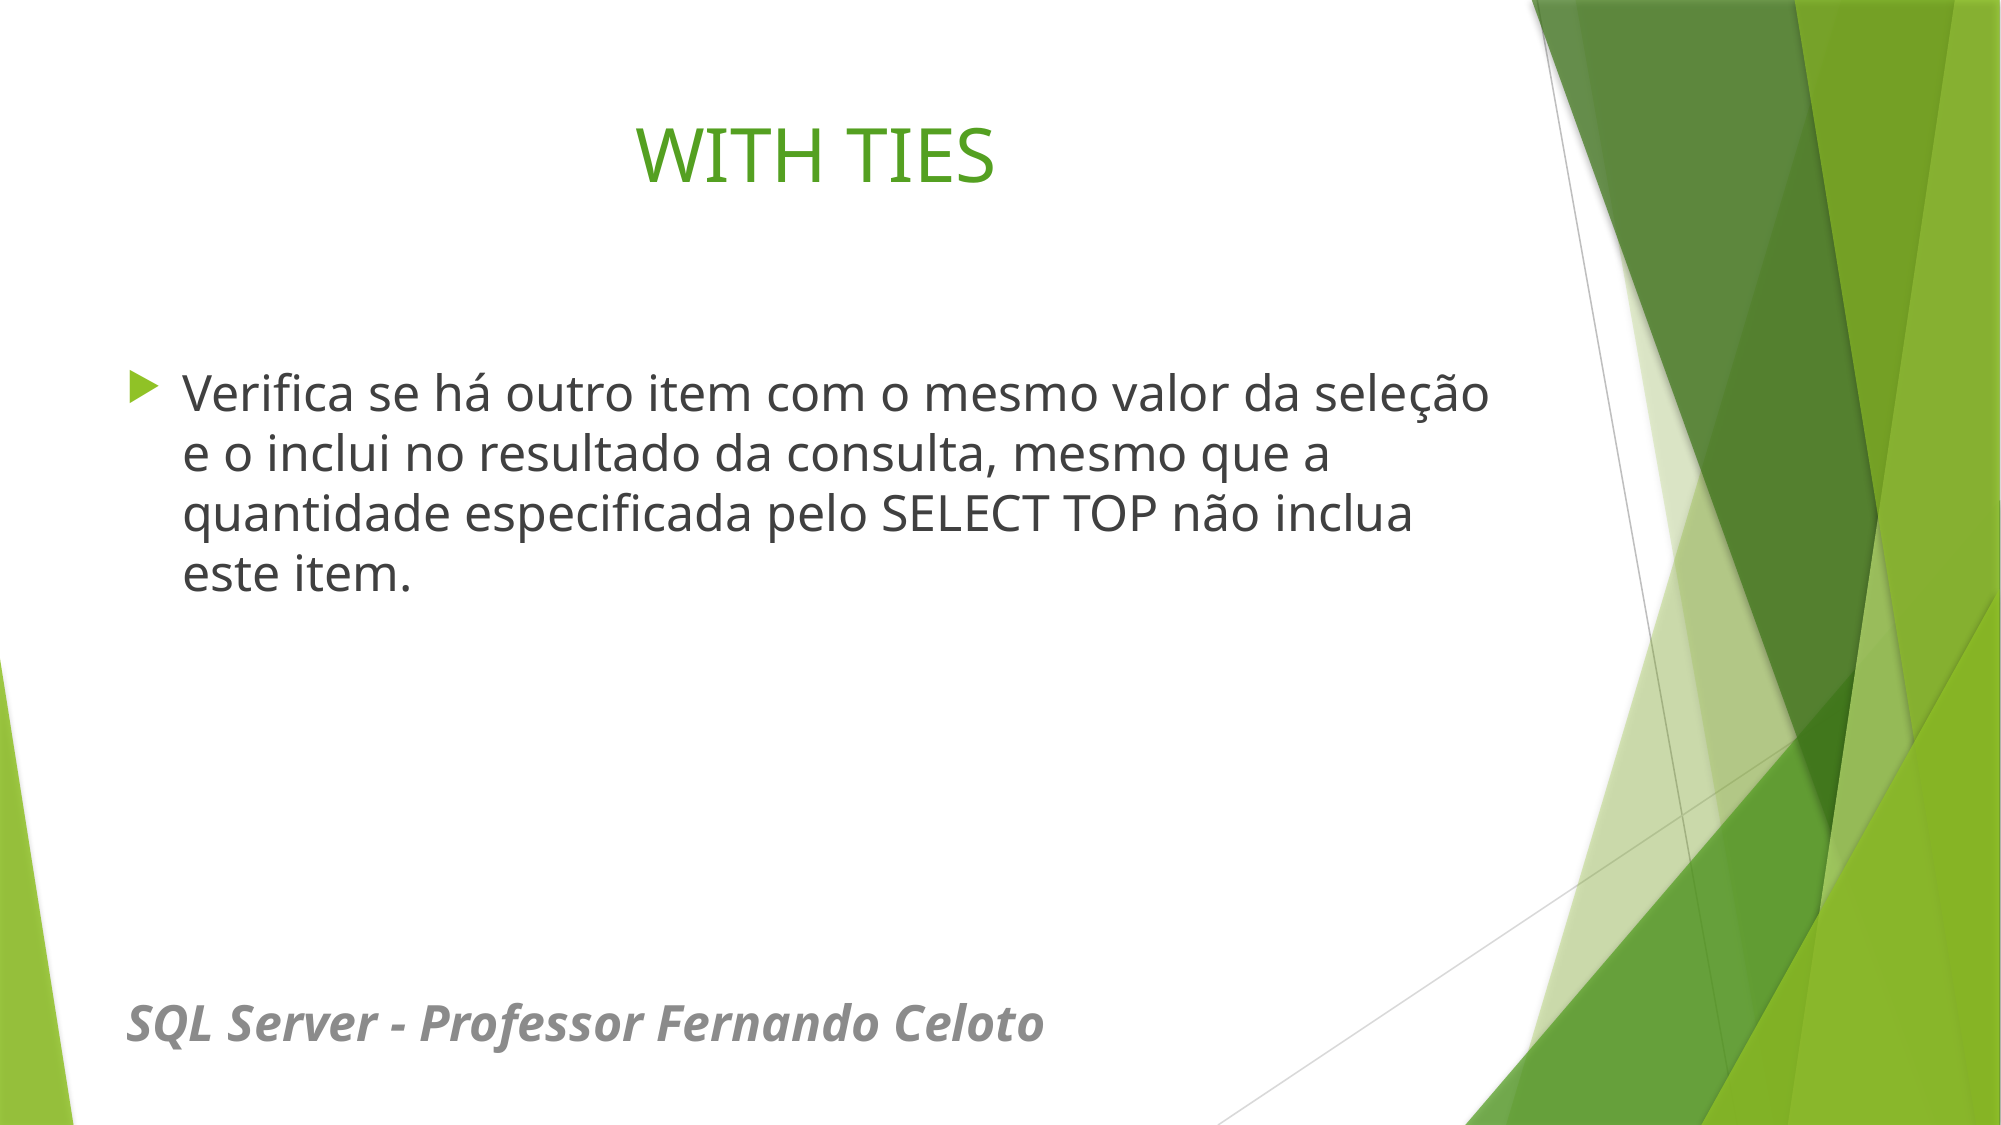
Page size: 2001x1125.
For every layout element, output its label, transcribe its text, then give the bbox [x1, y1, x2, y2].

title WITH TIES [111, 99, 1522, 317]
list Verifica se há outro item com o mesmo valor da seleção e o inclui no resultado da consulta, mesmo que a quantidade especificada pelo SELECT TOP não inclua este item. [111, 354, 1522, 992]
footer SQL Server - Professor Fernando Celoto [111, 991, 1145, 1051]
